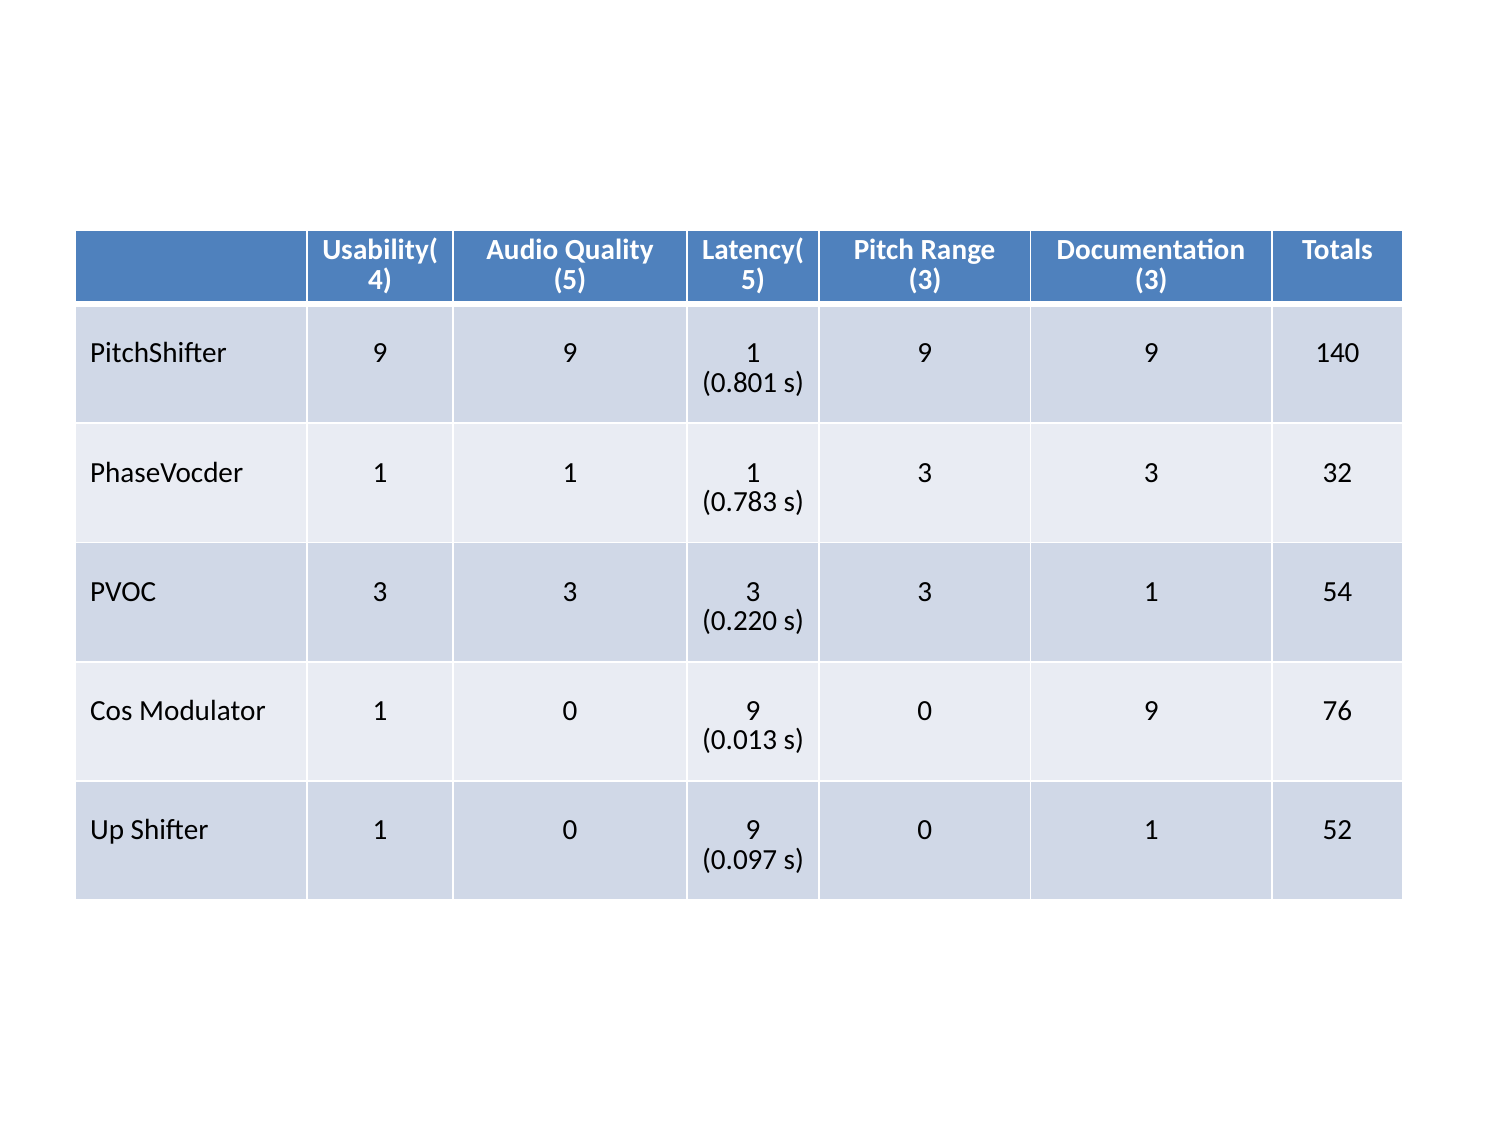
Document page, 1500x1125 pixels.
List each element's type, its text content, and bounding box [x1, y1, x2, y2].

table_cell 1 [454, 424, 686, 542]
table_cell 9 [454, 307, 686, 422]
table_cell Up Shifter [76, 782, 306, 899]
table_cell 9 [820, 307, 1030, 422]
table_header Totals [1273, 231, 1402, 301]
table_cell 140 [1273, 307, 1402, 422]
table_cell PitchShifter [76, 307, 306, 422]
table_cell 0 [454, 663, 686, 780]
table_cell PhaseVocder [76, 424, 306, 542]
table_cell 0 [820, 782, 1030, 899]
table_cell 3 (0.220 s) [688, 543, 818, 661]
table_header Documentation (3) [1031, 231, 1271, 301]
table_cell 52 [1273, 782, 1402, 899]
table_cell 9 [308, 307, 452, 422]
table_header Latency(5) [688, 231, 818, 301]
table_cell 9 [1031, 307, 1271, 422]
table_cell 1 (0.783 s) [688, 424, 818, 542]
table_cell 1 (0.801 s) [688, 307, 818, 422]
table_cell 0 [820, 663, 1030, 780]
table_cell 9 [1031, 663, 1271, 780]
table_cell 1 [308, 663, 452, 780]
table_cell 76 [1273, 663, 1402, 780]
table_header [76, 231, 306, 301]
table_cell 1 [308, 782, 452, 899]
table_cell 3 [454, 543, 686, 661]
table_cell 1 [308, 424, 452, 542]
table_cell 3 [820, 424, 1030, 542]
table_cell 1 [1031, 782, 1271, 899]
table_cell 54 [1273, 543, 1402, 661]
table_cell 9 (0.097 s) [688, 782, 818, 899]
table_cell PVOC [76, 543, 306, 661]
table_cell 3 [820, 543, 1030, 661]
table_cell 9 (0.013 s) [688, 663, 818, 780]
table_header Usability(4) [308, 231, 452, 301]
table_header Audio Quality (5) [454, 231, 686, 301]
table_header Pitch Range (3) [820, 231, 1030, 301]
table_cell 3 [1031, 424, 1271, 542]
table_cell 3 [308, 543, 452, 661]
table_cell 32 [1273, 424, 1402, 542]
table_cell 0 [454, 782, 686, 899]
table_cell 1 [1031, 543, 1271, 661]
table_cell Cos Modulator [76, 663, 306, 780]
